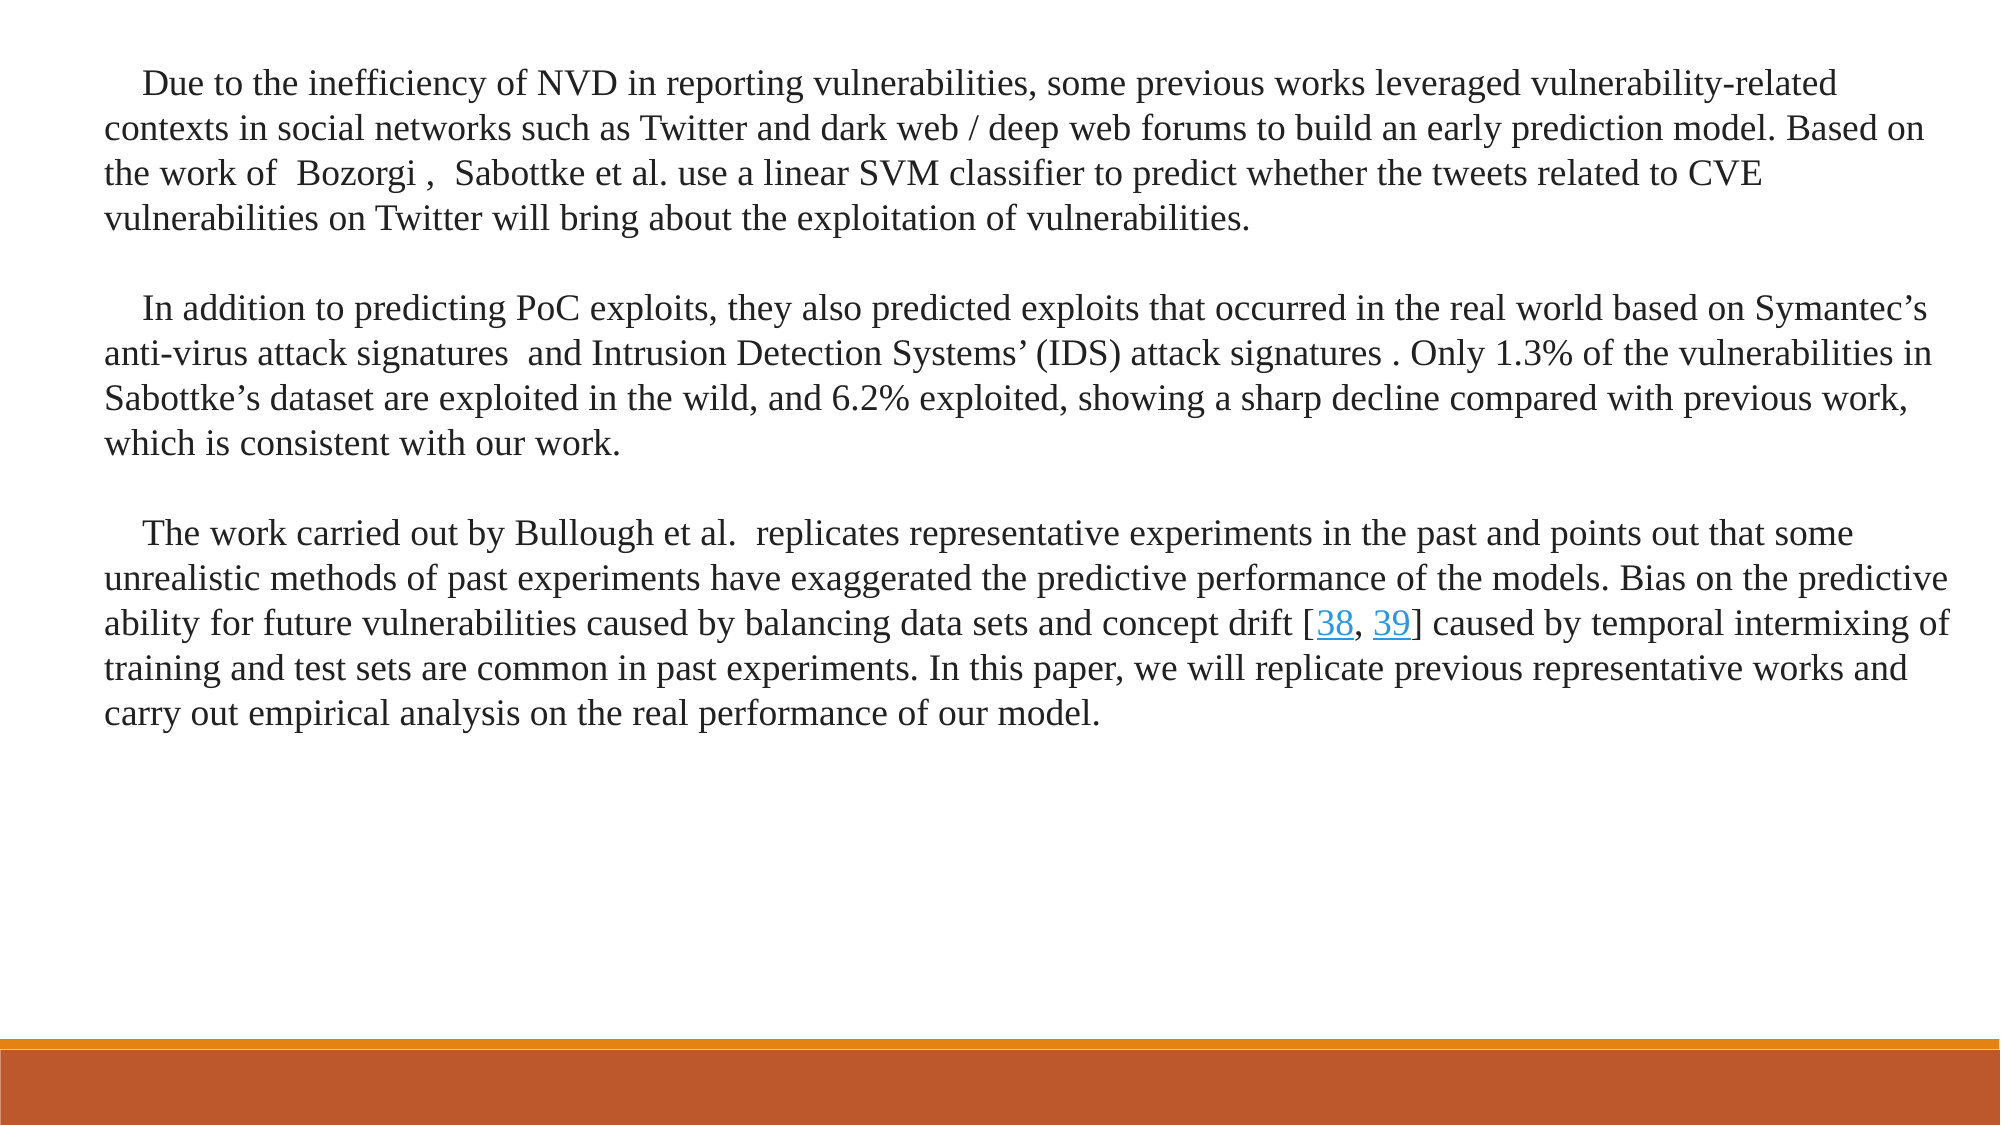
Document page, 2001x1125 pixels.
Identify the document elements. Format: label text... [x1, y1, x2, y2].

text_box Due to the inefficiency of NVD in reporting vulnerabilities, some previous works leveraged vulnerability-related contexts in social networks such as Twitter and dark web / deep web forums to build an early prediction model. Based on the work of Bozorgi , Sabottke et al. use a linear SVM classifier to predict whether the tweets related to CVE vulnerabilities on Twitter will bring about the exploitation of vulnerabilities. In addition to predicting PoC exploits, they also predicted exploits that occurred in the real world based on Symantec’s anti-virus attack signatures and Intrusion Detection Systems’ (IDS) attack signatures . Only 1.3% of the vulnerabilities in Sabottke’s dataset are exploited in the wild, and 6.2% exploited, showing a sharp decline compared with previous work, which is consistent with our work. The work carried out by Bullough et al. replicates representative experiments in the past and points out that some unrealistic methods of past experiments have exaggerated the predictive performance of the models. Bias on the predictive ability for future vulnerabilities caused by balancing data sets and concept drift [38, 39] caused by temporal intermixing of training and test sets are common in past experiments. In this paper, we will replicate previous representative works and carry out empirical analysis on the real performance of our model. [89, 50, 1967, 741]
